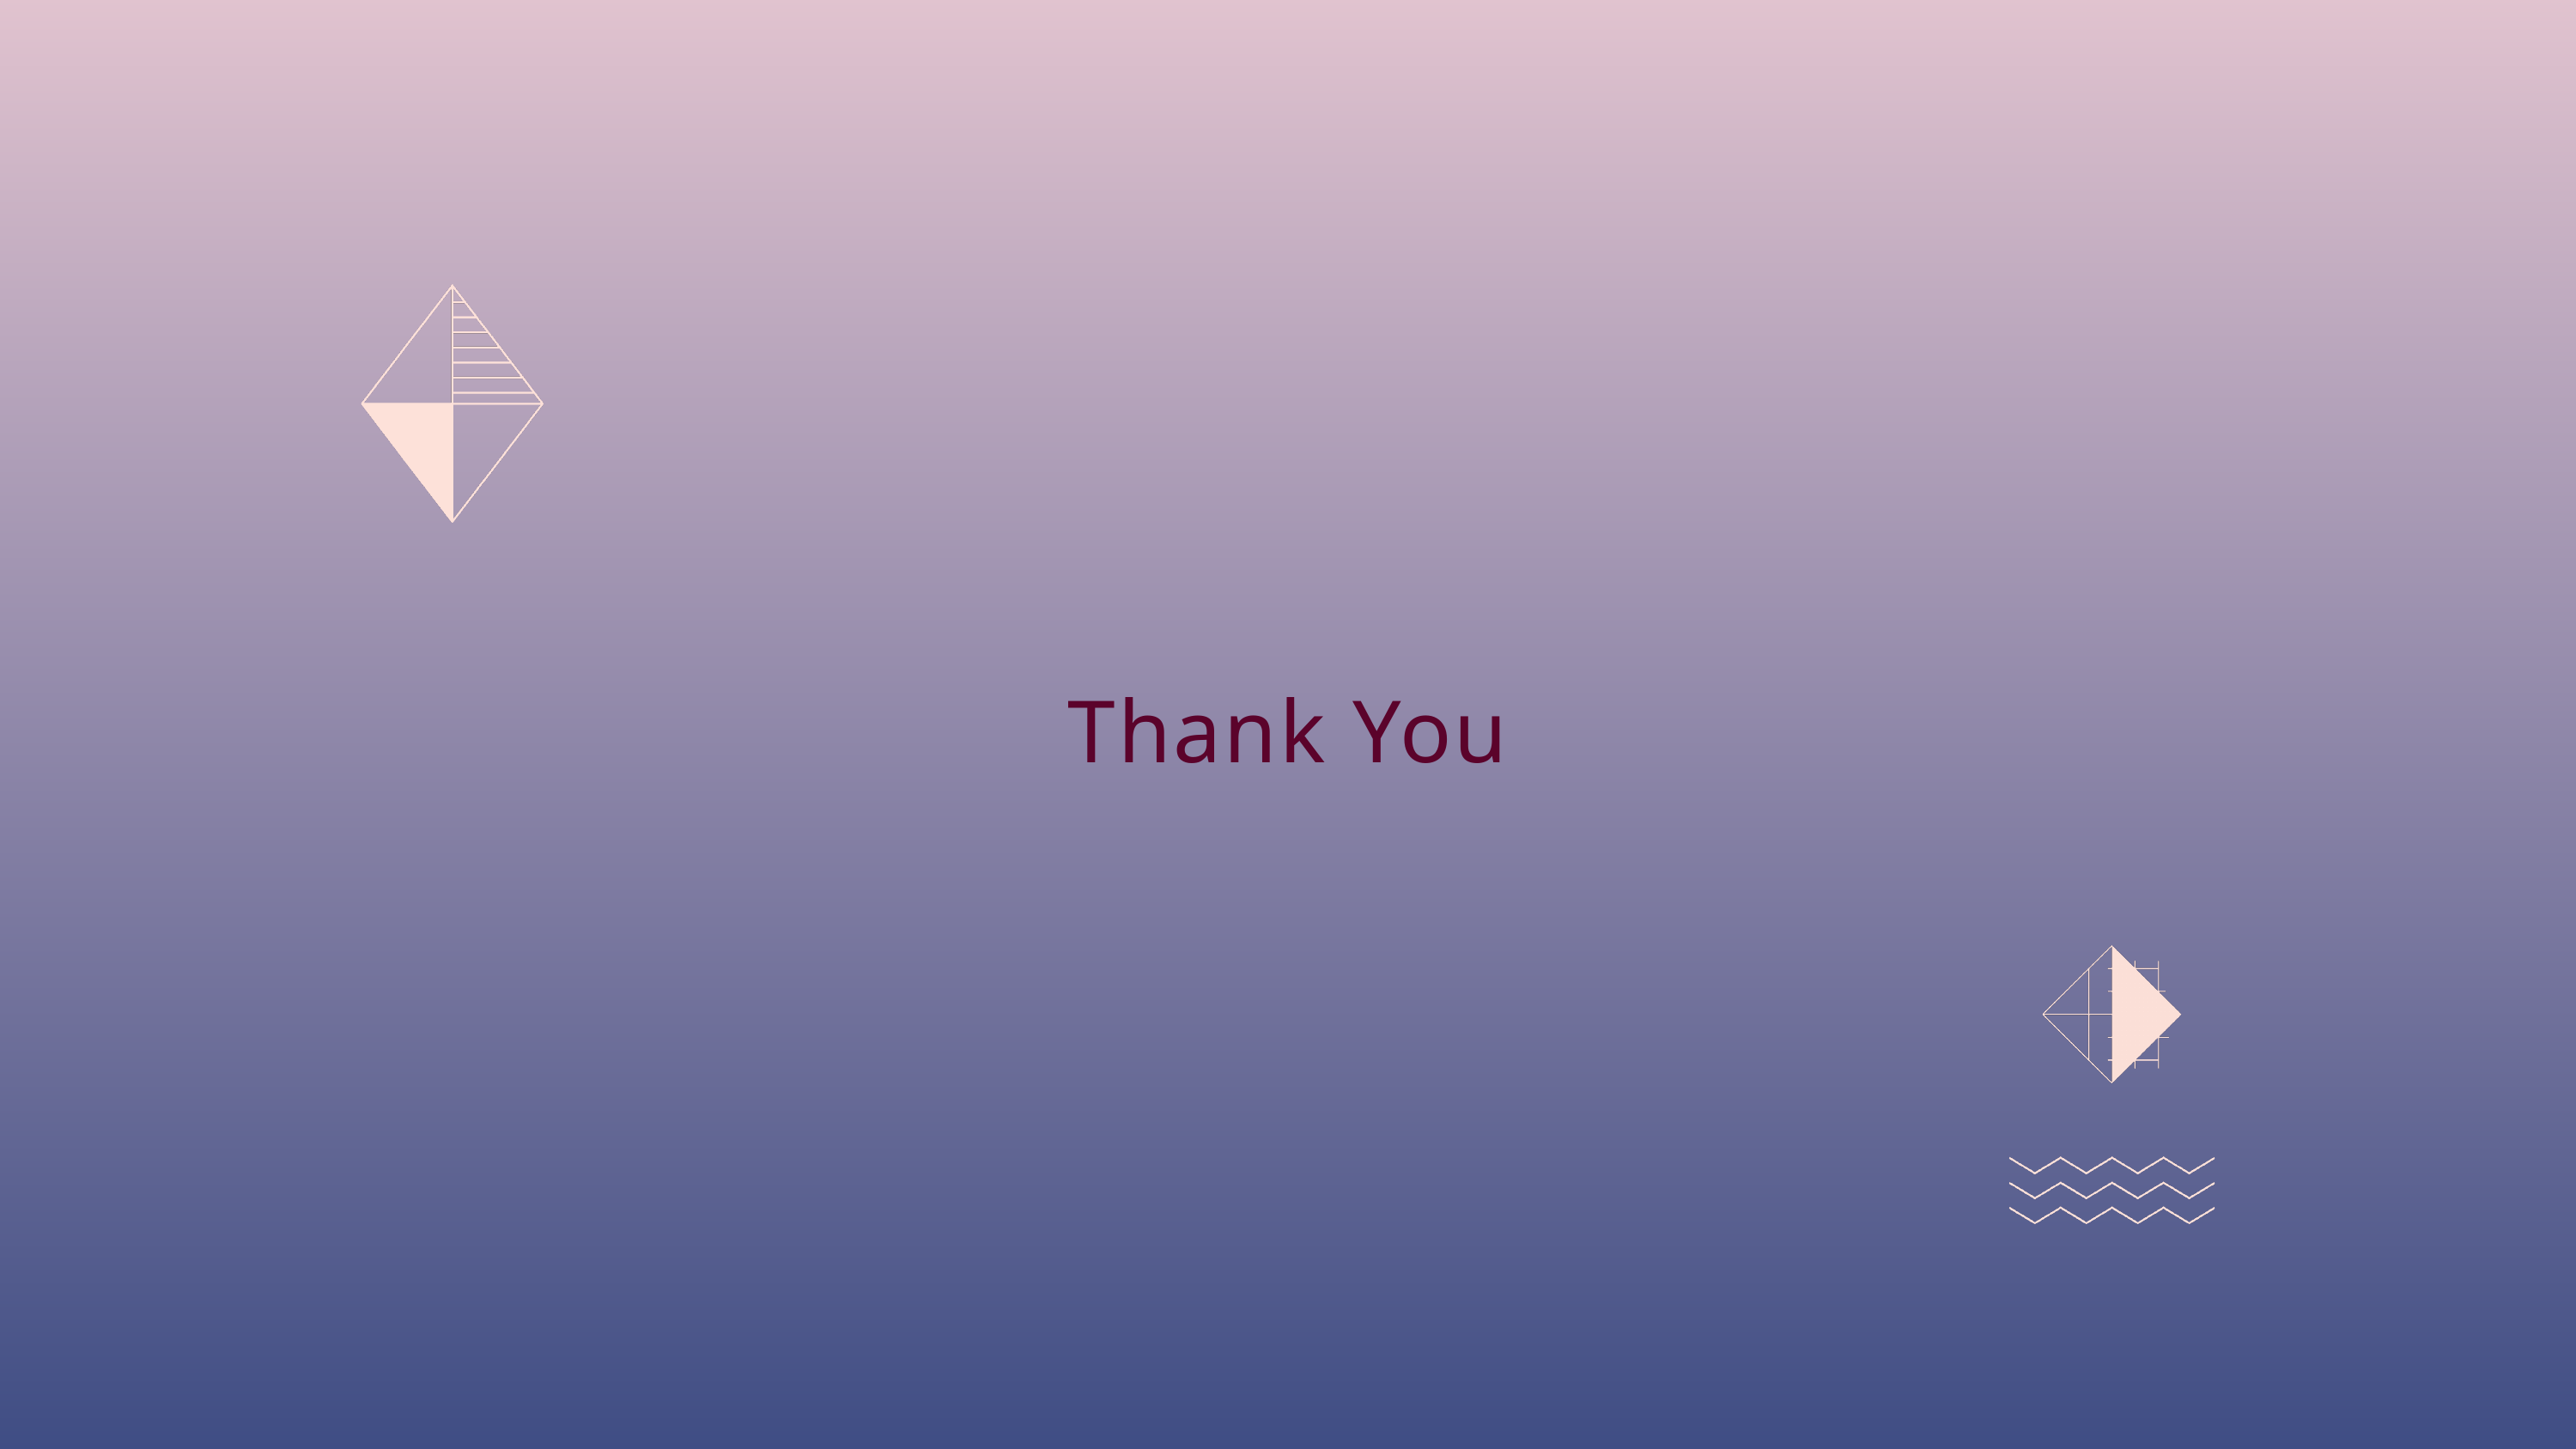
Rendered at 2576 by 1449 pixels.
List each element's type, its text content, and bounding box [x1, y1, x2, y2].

text_box [2008, 1156, 2215, 1224]
text_box [2042, 945, 2182, 1083]
text_box Thank You [590, 659, 1986, 780]
text_box [361, 284, 544, 523]
